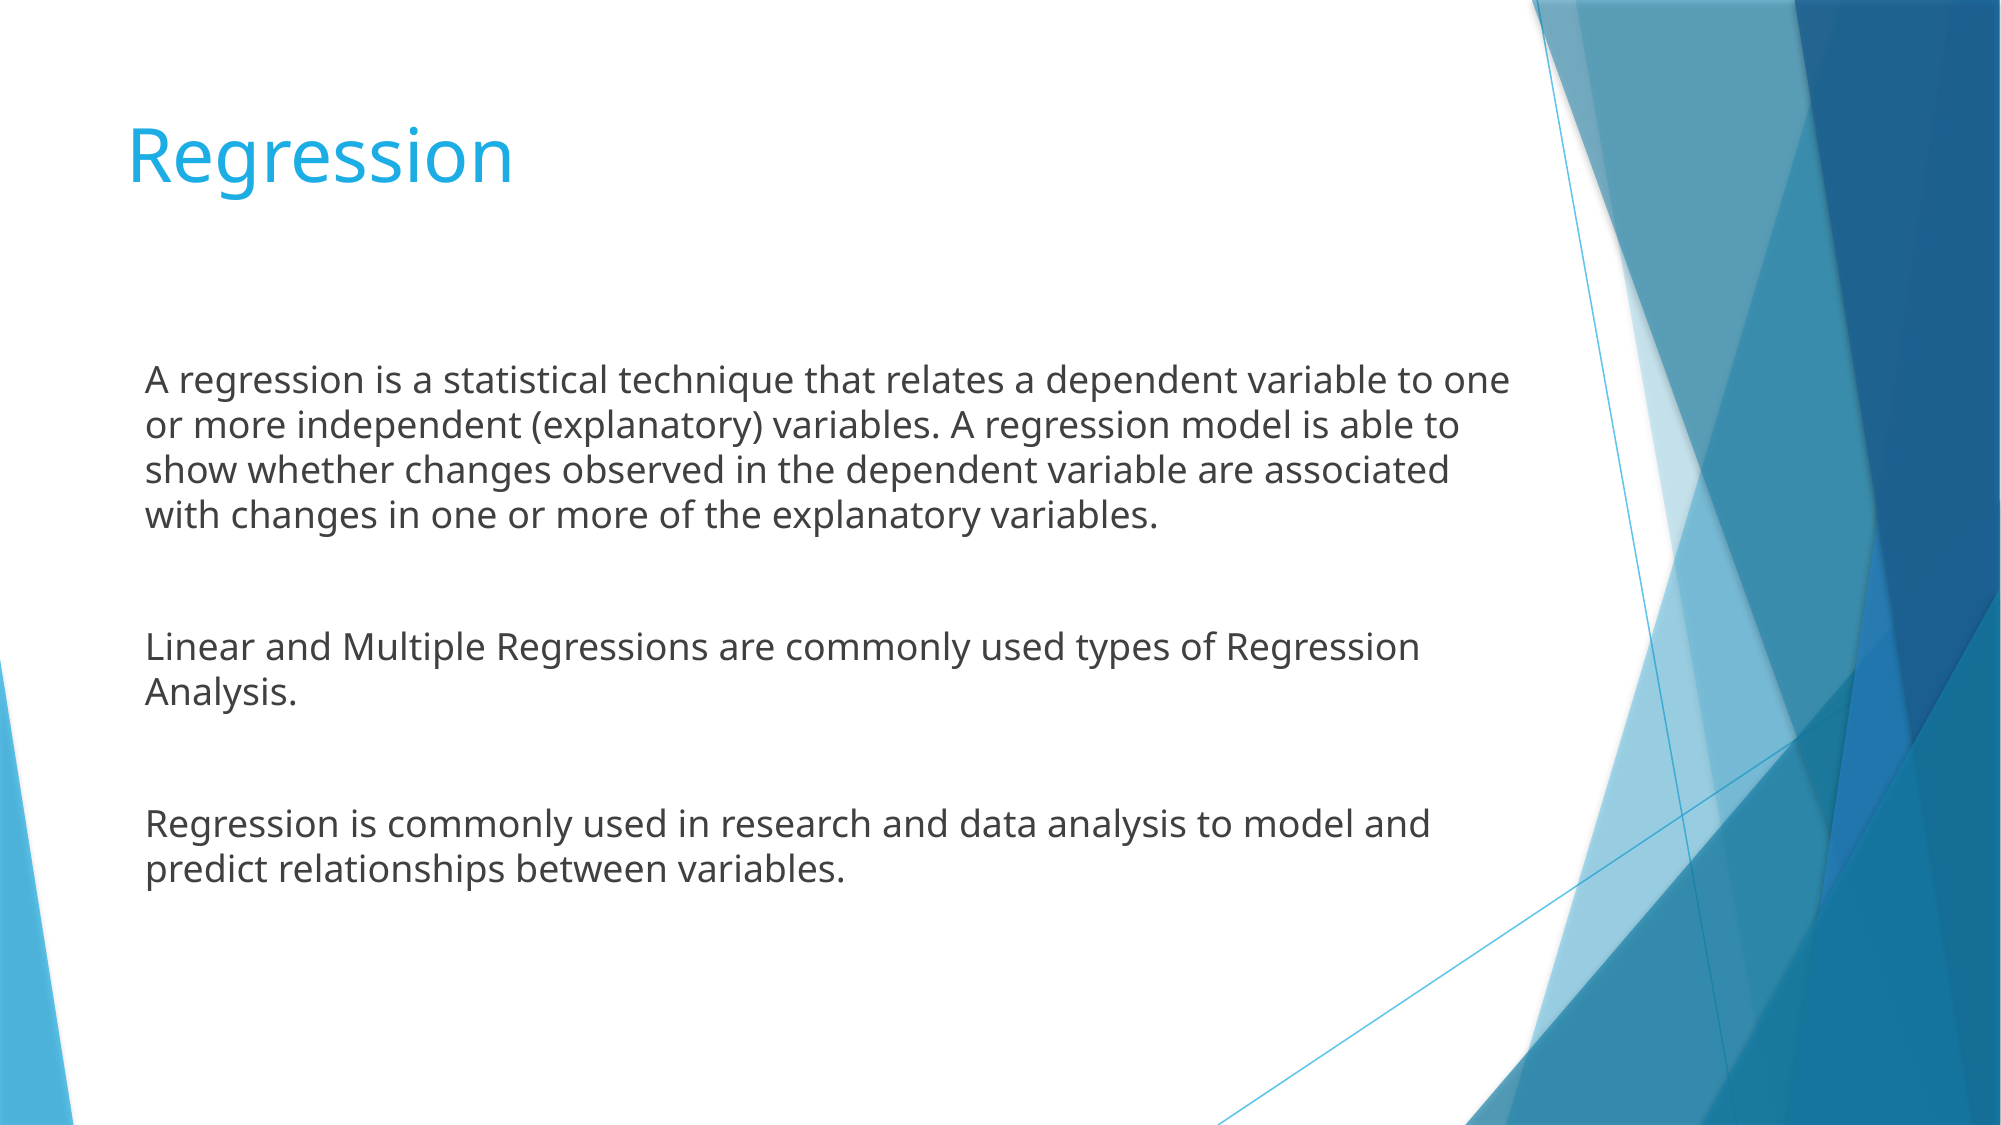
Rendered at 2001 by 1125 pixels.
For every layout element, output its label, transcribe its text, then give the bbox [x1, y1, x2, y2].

title Regression [111, 99, 1522, 317]
text_box A regression is a statistical technique that relates a dependent variable to one or more independent (explanatory) variables. A regression model is able to show whether changes observed in the dependent variable are associated with changes in one or more of the explanatory variables. Linear and Multiple Regressions are commonly used types of Regression Analysis. Regression is commonly used in research and data analysis to model and predict relationships between variables. [130, 349, 1541, 986]
